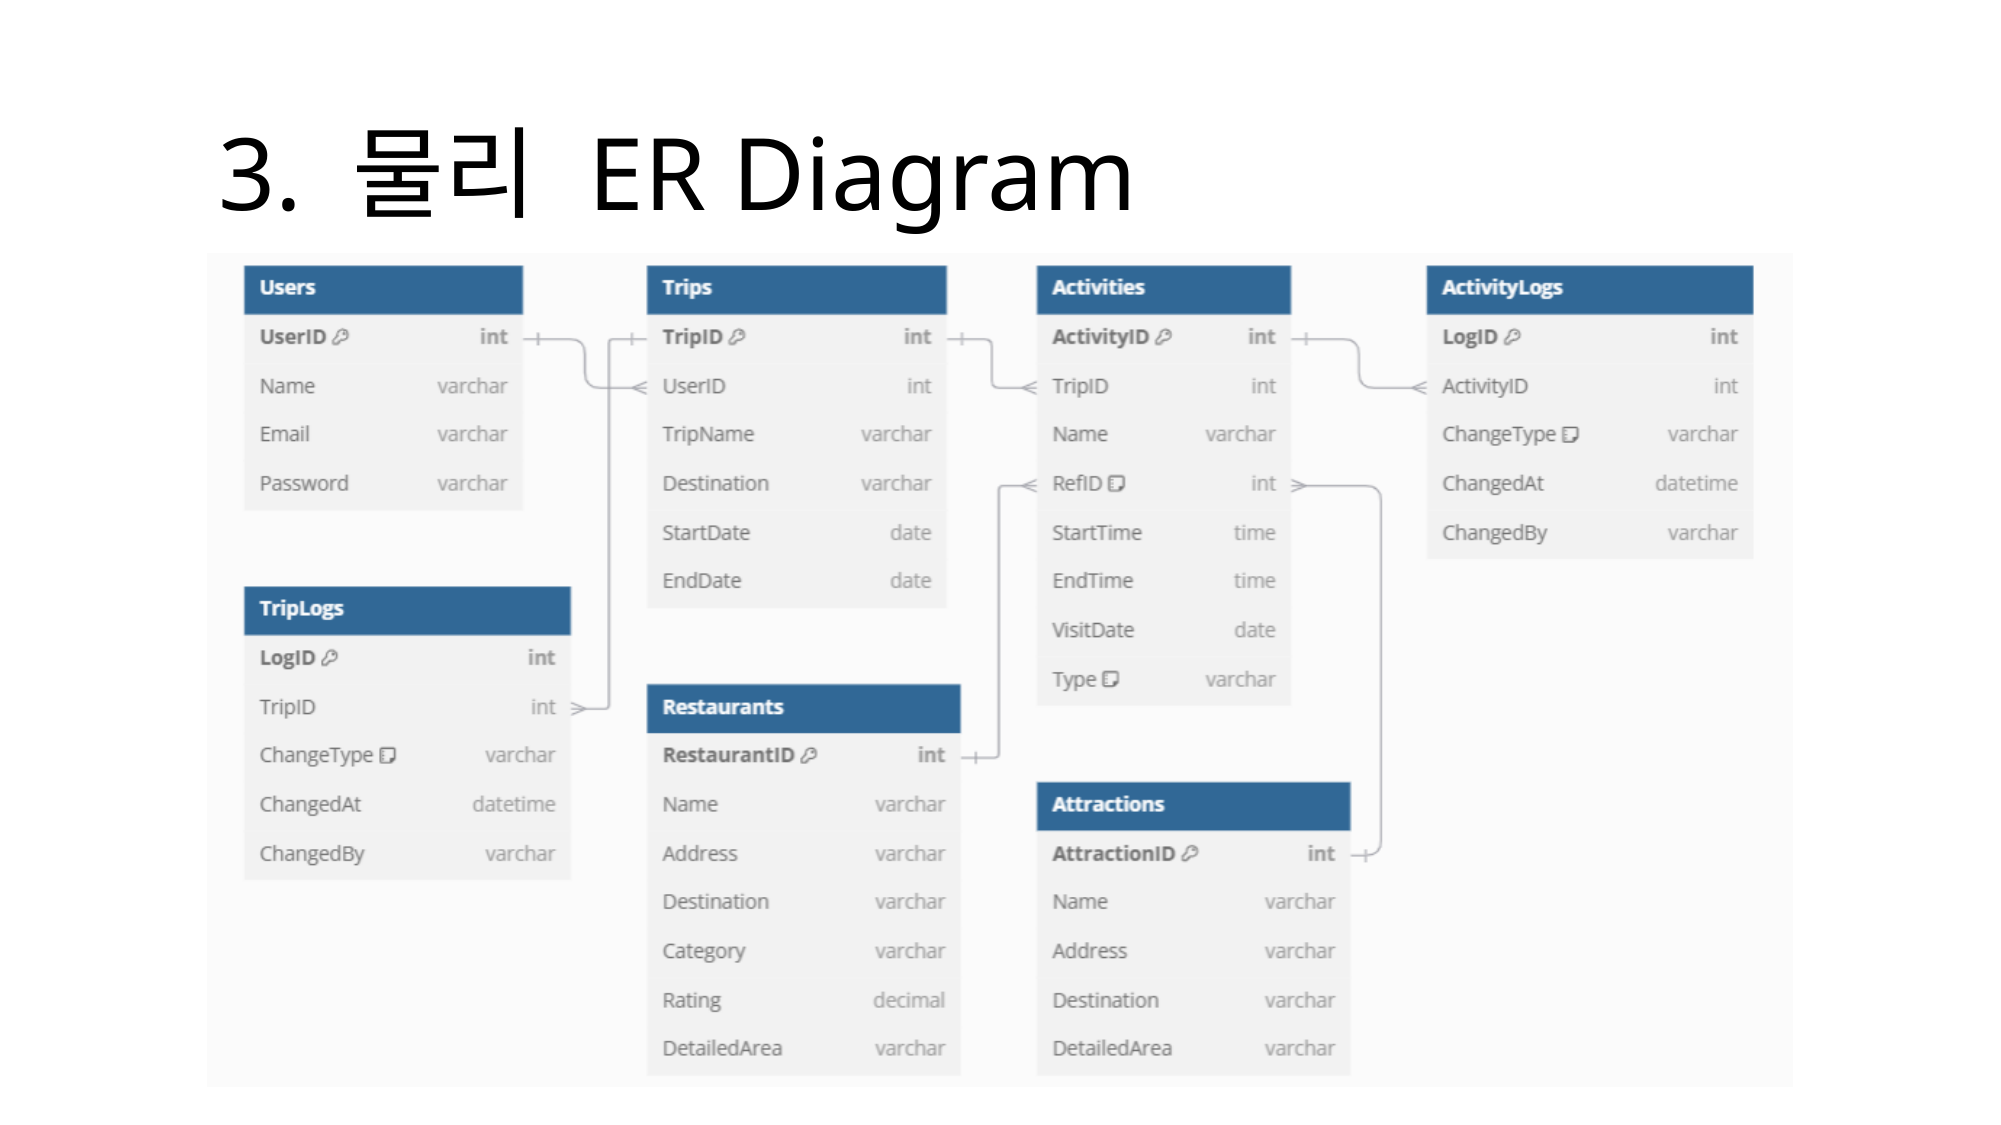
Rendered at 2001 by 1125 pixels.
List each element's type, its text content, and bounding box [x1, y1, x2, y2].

title 3. 물리 ER Diagram [203, 78, 1797, 240]
picture [206, 253, 1794, 1088]
